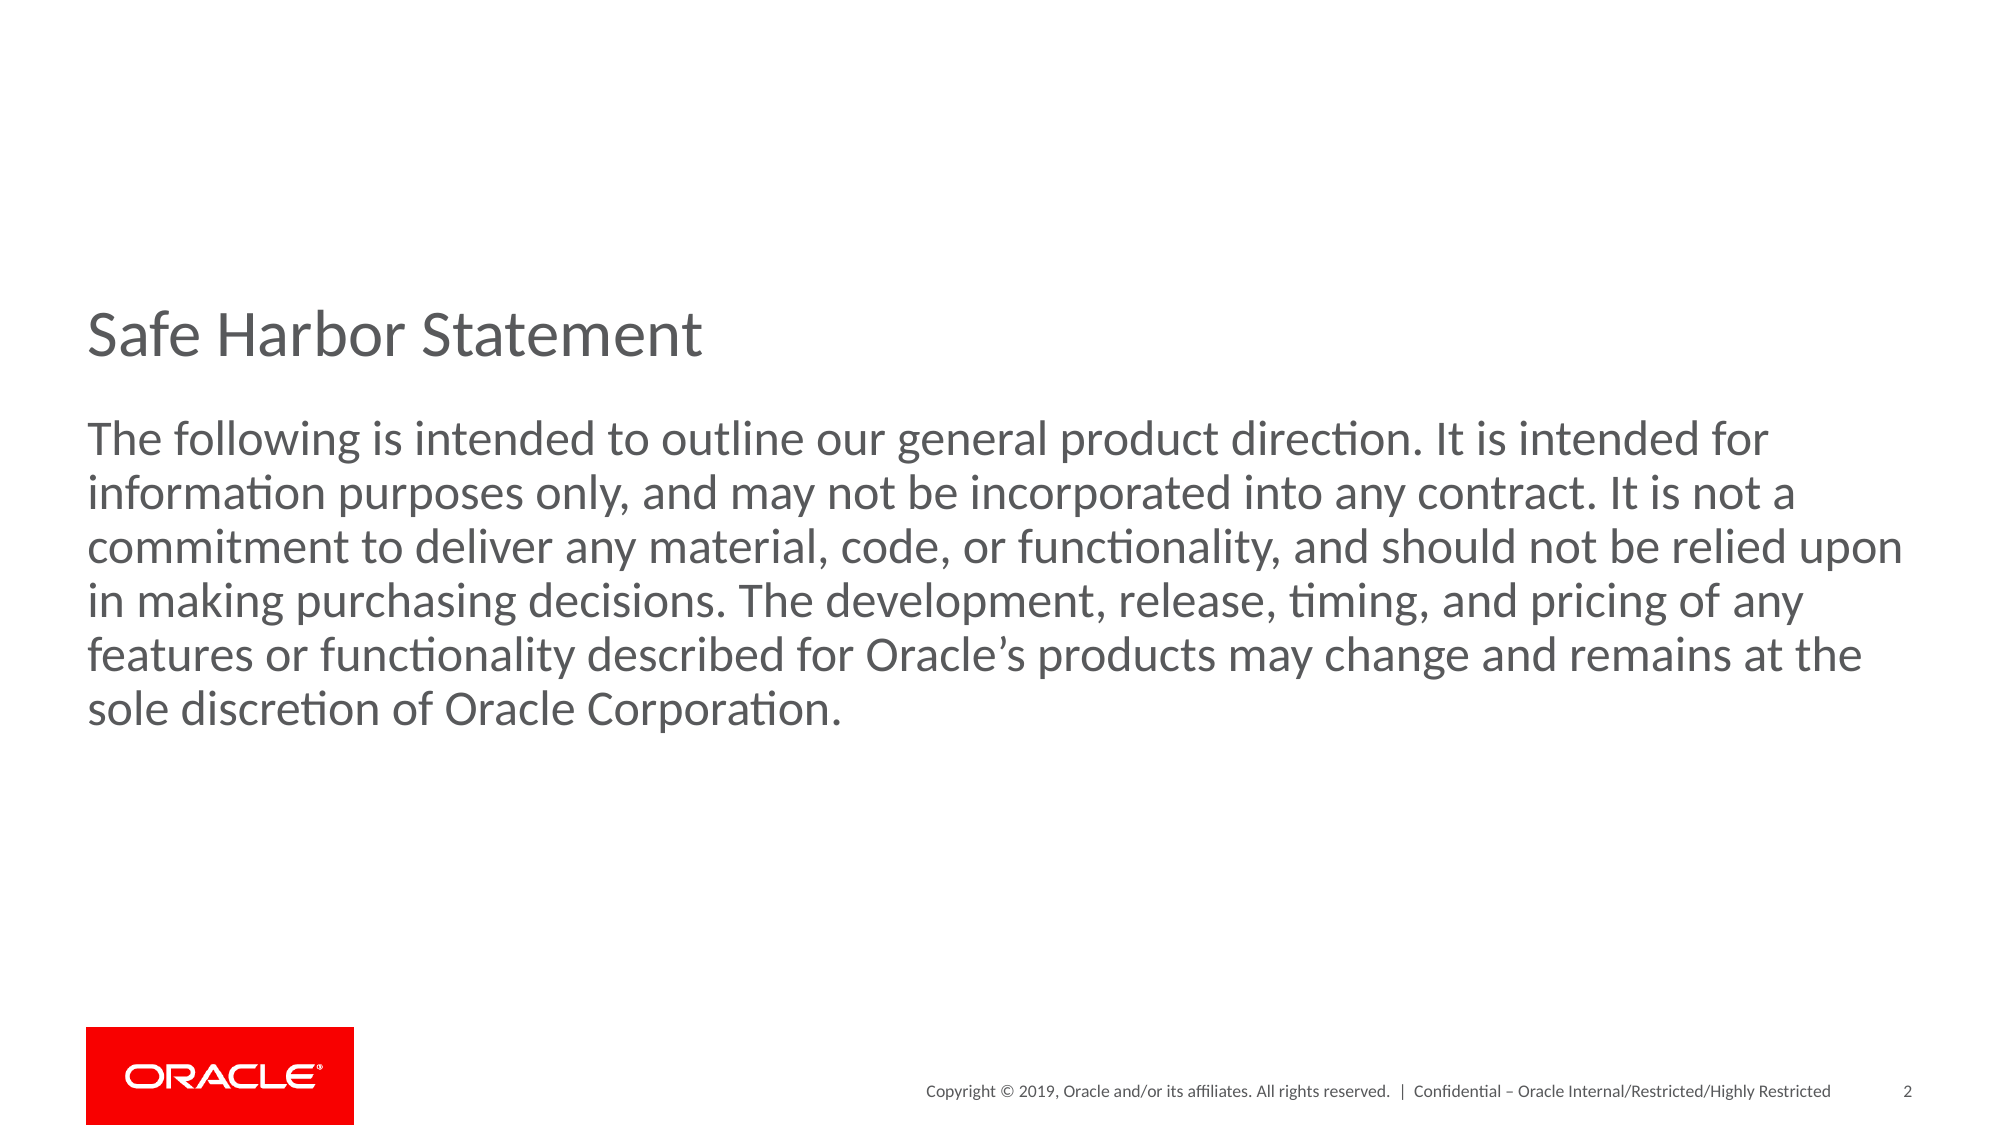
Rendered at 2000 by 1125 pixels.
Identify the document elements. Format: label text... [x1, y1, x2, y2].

footer Confidential – Oracle Internal/Restricted/Highly Restricted [1414, 1075, 1857, 1106]
slide_number 2 [1857, 1075, 1913, 1106]
picture [86, 1027, 354, 1125]
